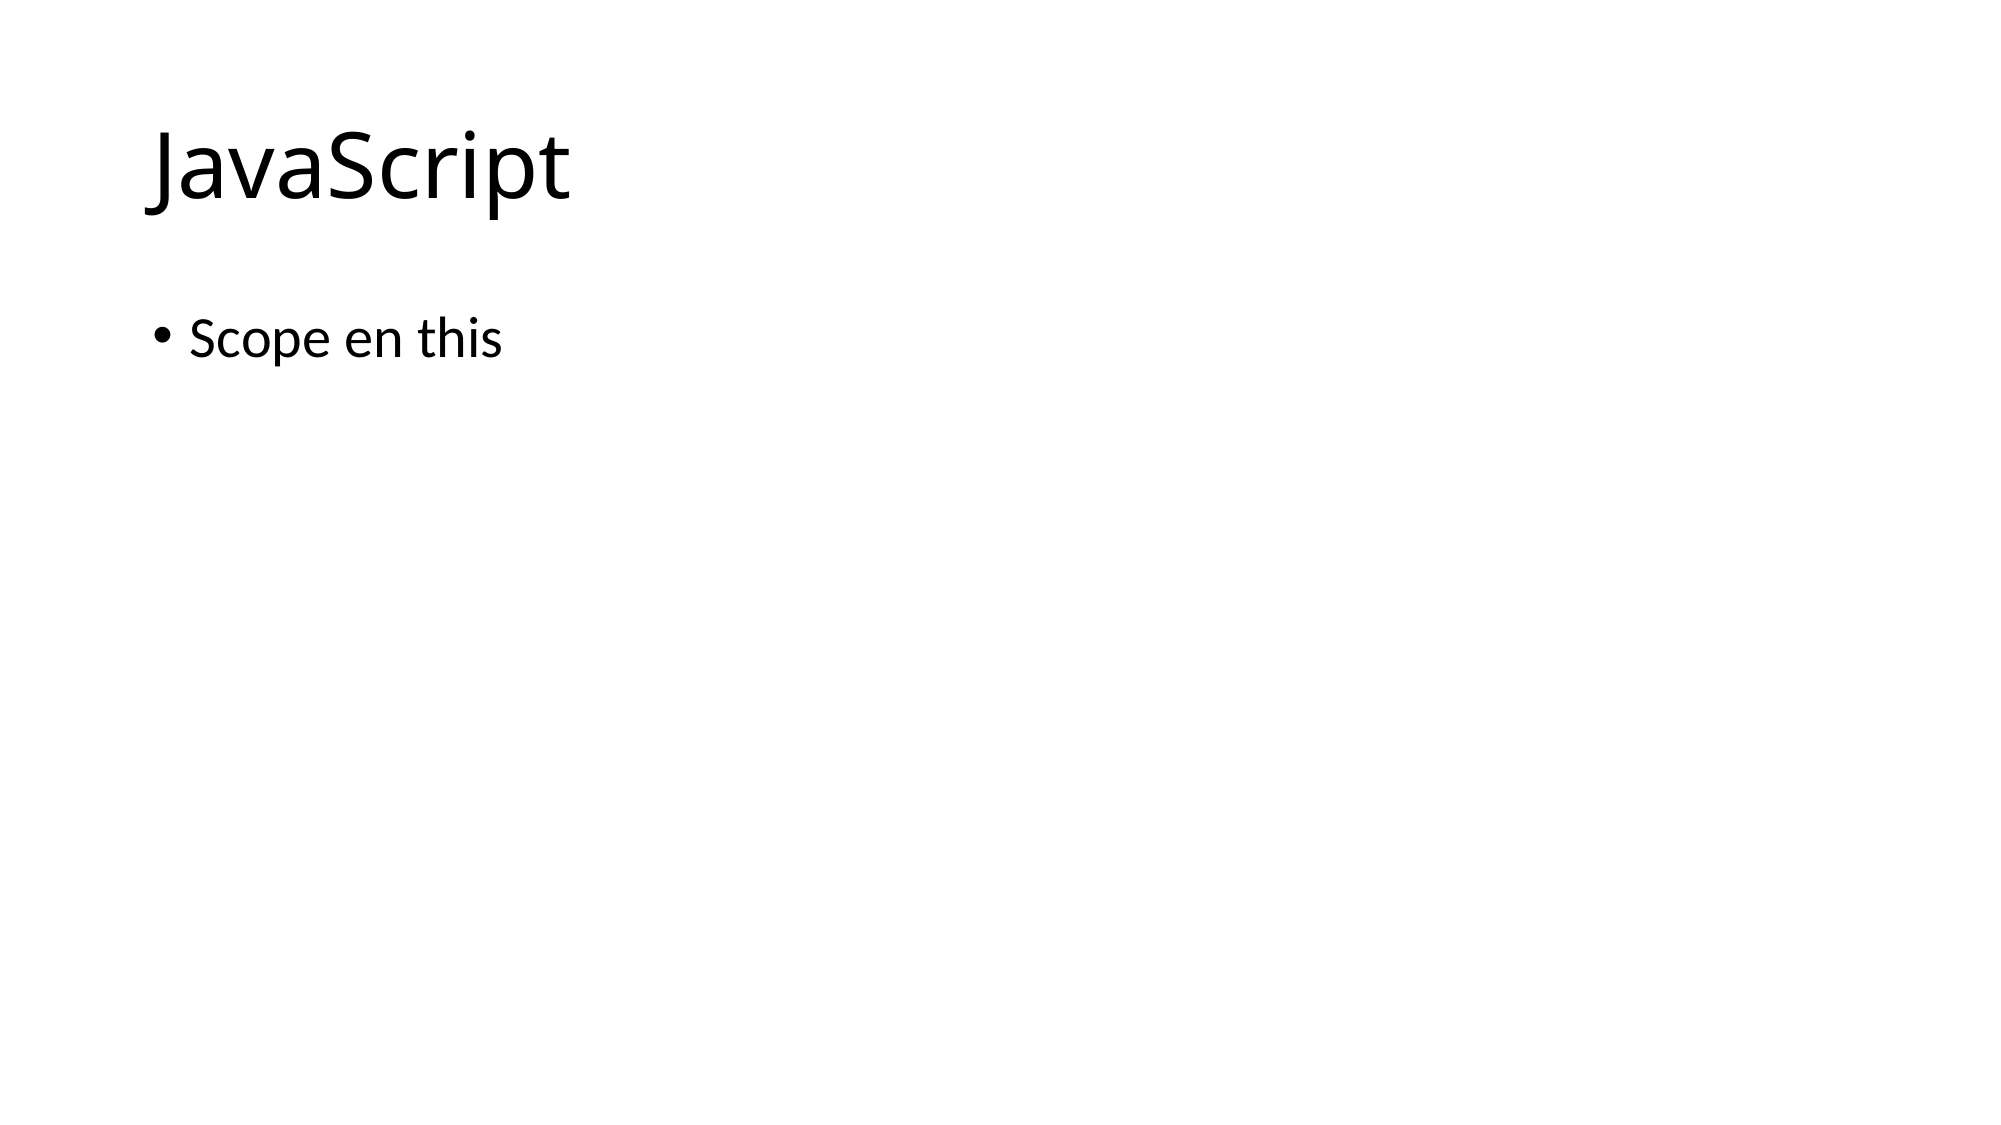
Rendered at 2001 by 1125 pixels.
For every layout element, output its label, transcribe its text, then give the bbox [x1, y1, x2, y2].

title JavaScript [137, 59, 1863, 278]
list Scope en this [137, 299, 1863, 1014]
